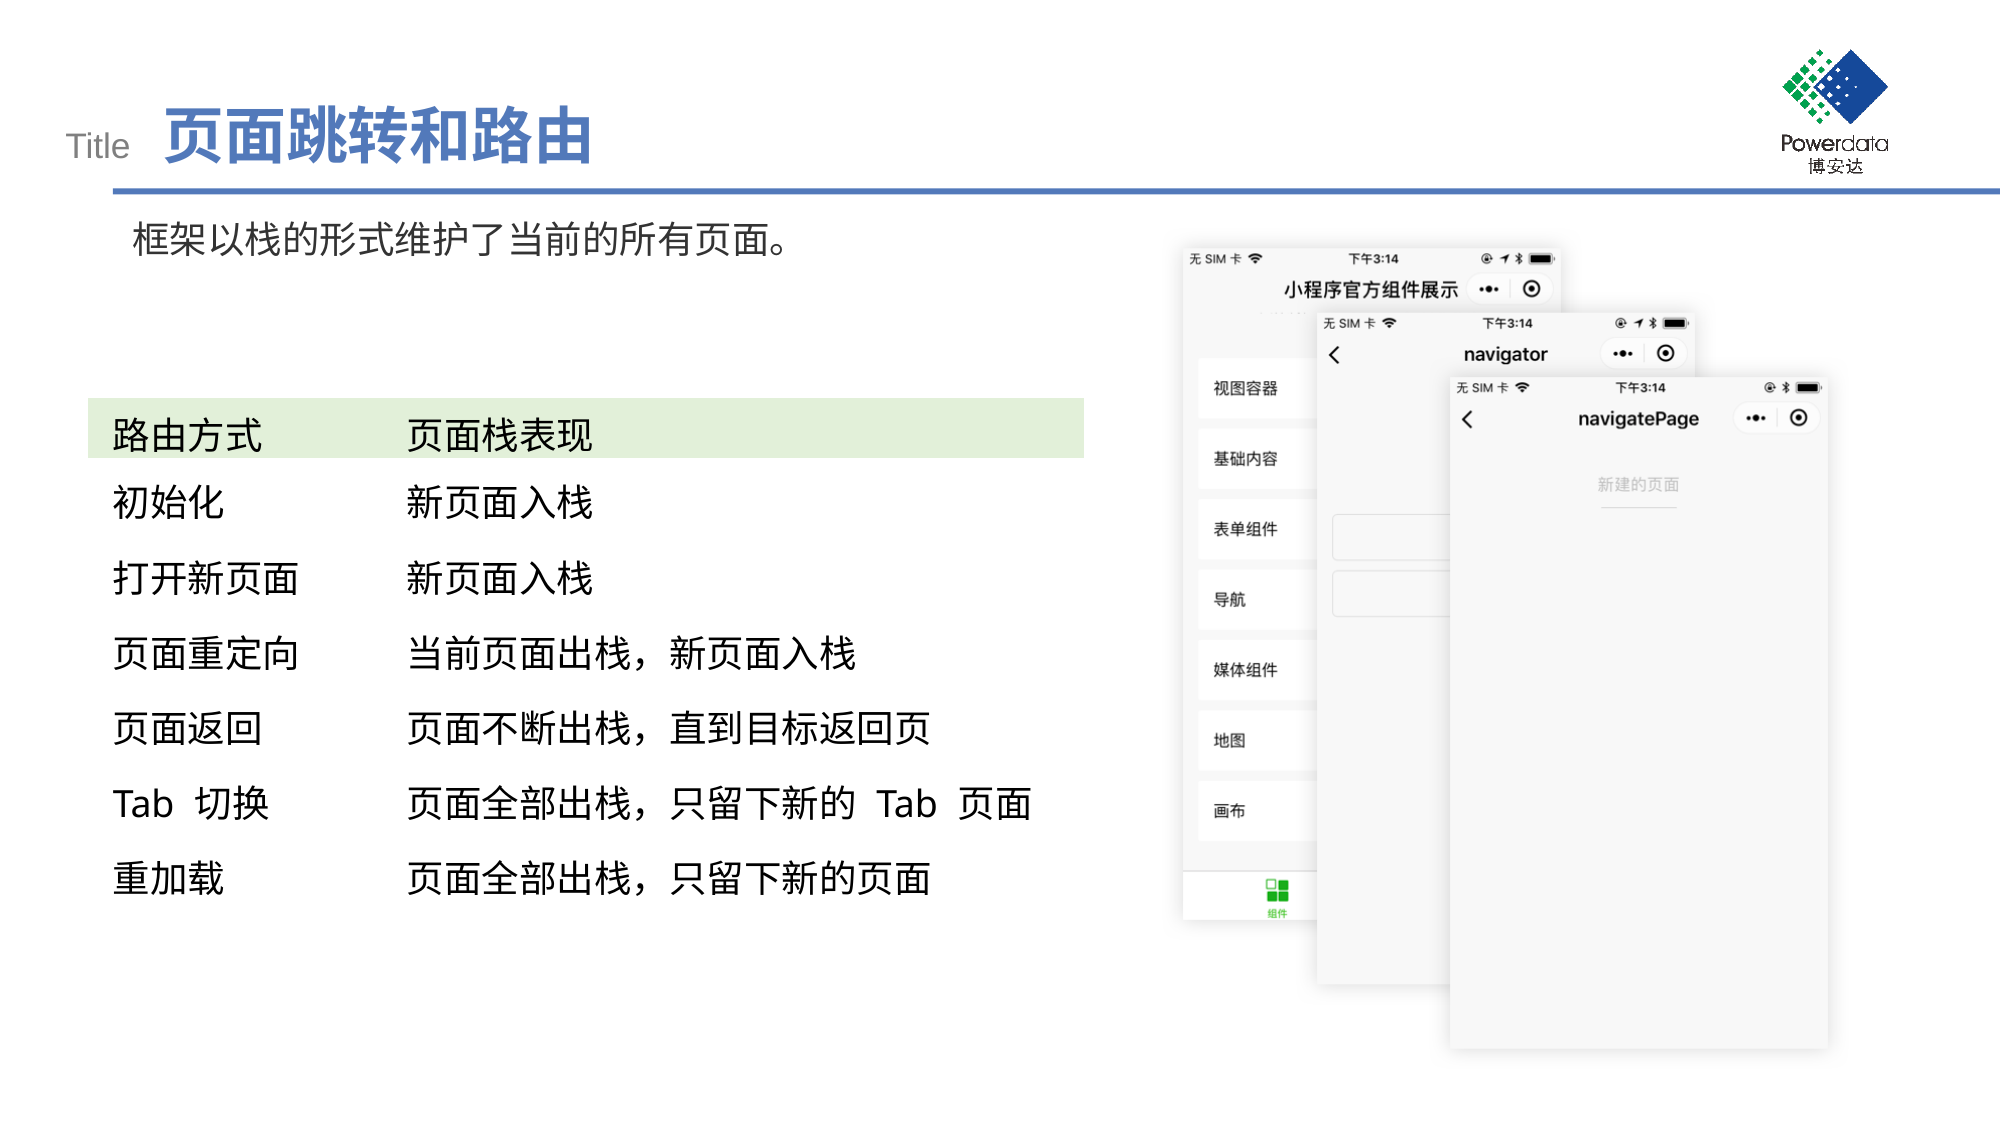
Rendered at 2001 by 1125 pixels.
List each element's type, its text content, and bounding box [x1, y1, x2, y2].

table_cell Tab 切换 [88, 759, 382, 834]
table_cell 新页面入栈 [382, 458, 1084, 534]
picture [1149, 209, 1860, 1089]
table_cell 页面全部出栈，只留下新的页面 [382, 834, 1084, 909]
table_cell 页面不断出栈，直到目标返回页 [382, 684, 1084, 759]
table_cell 页面全部出栈，只留下新的 Tab 页面 [382, 759, 1084, 834]
table_cell 页面返回 [88, 684, 382, 759]
table_cell 当前页面出栈，新页面入栈 [382, 609, 1084, 684]
table_cell 重加载 [88, 834, 382, 909]
text_box 框架以栈的形式维护了当前的所有页面。 [117, 209, 831, 269]
table_cell 初始化 [88, 458, 382, 534]
picture [1782, 49, 1888, 174]
table_cell 页面重定向 [88, 609, 382, 684]
table_header 路由方式 [88, 398, 382, 458]
text_box Title 页面跳转和路由 [50, 89, 1662, 179]
text_box [112, 187, 2000, 196]
table_cell 打开新页面 [88, 534, 382, 609]
table_header 页面栈表现 [382, 398, 1084, 458]
table_cell 新页面入栈 [382, 534, 1084, 609]
